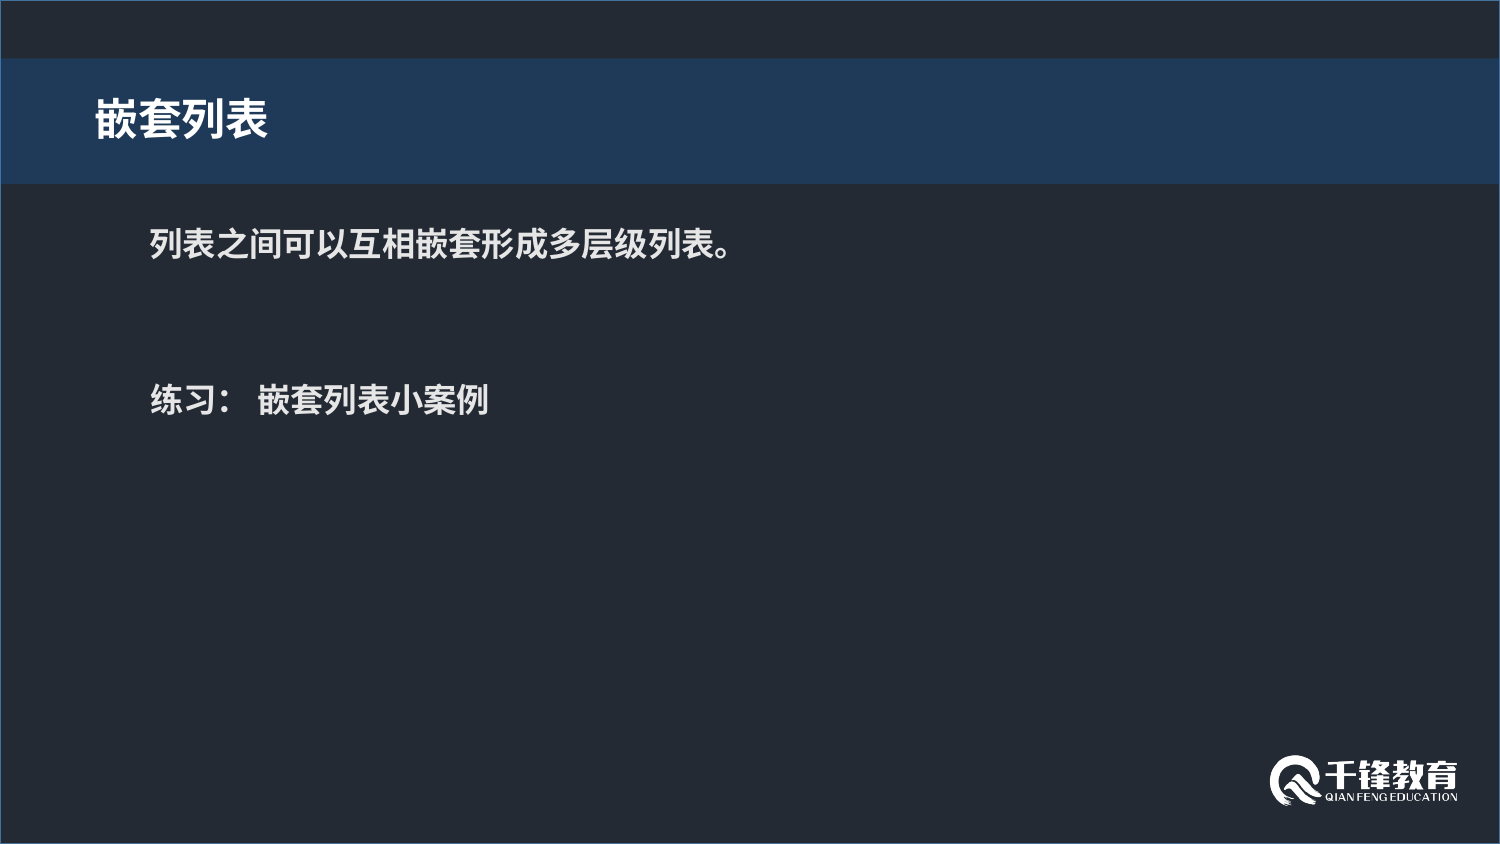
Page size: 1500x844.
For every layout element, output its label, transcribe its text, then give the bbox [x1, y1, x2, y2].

text_box 列表之间可以互相嵌套形成多层级列表。 练习： 嵌套列表小案例 [74, 215, 1360, 428]
text_box [0, 0, 1500, 57]
text_box [0, 57, 1500, 185]
text_box [0, 185, 1500, 844]
text_box 嵌套列表 [79, 84, 1461, 152]
picture [1268, 751, 1461, 810]
